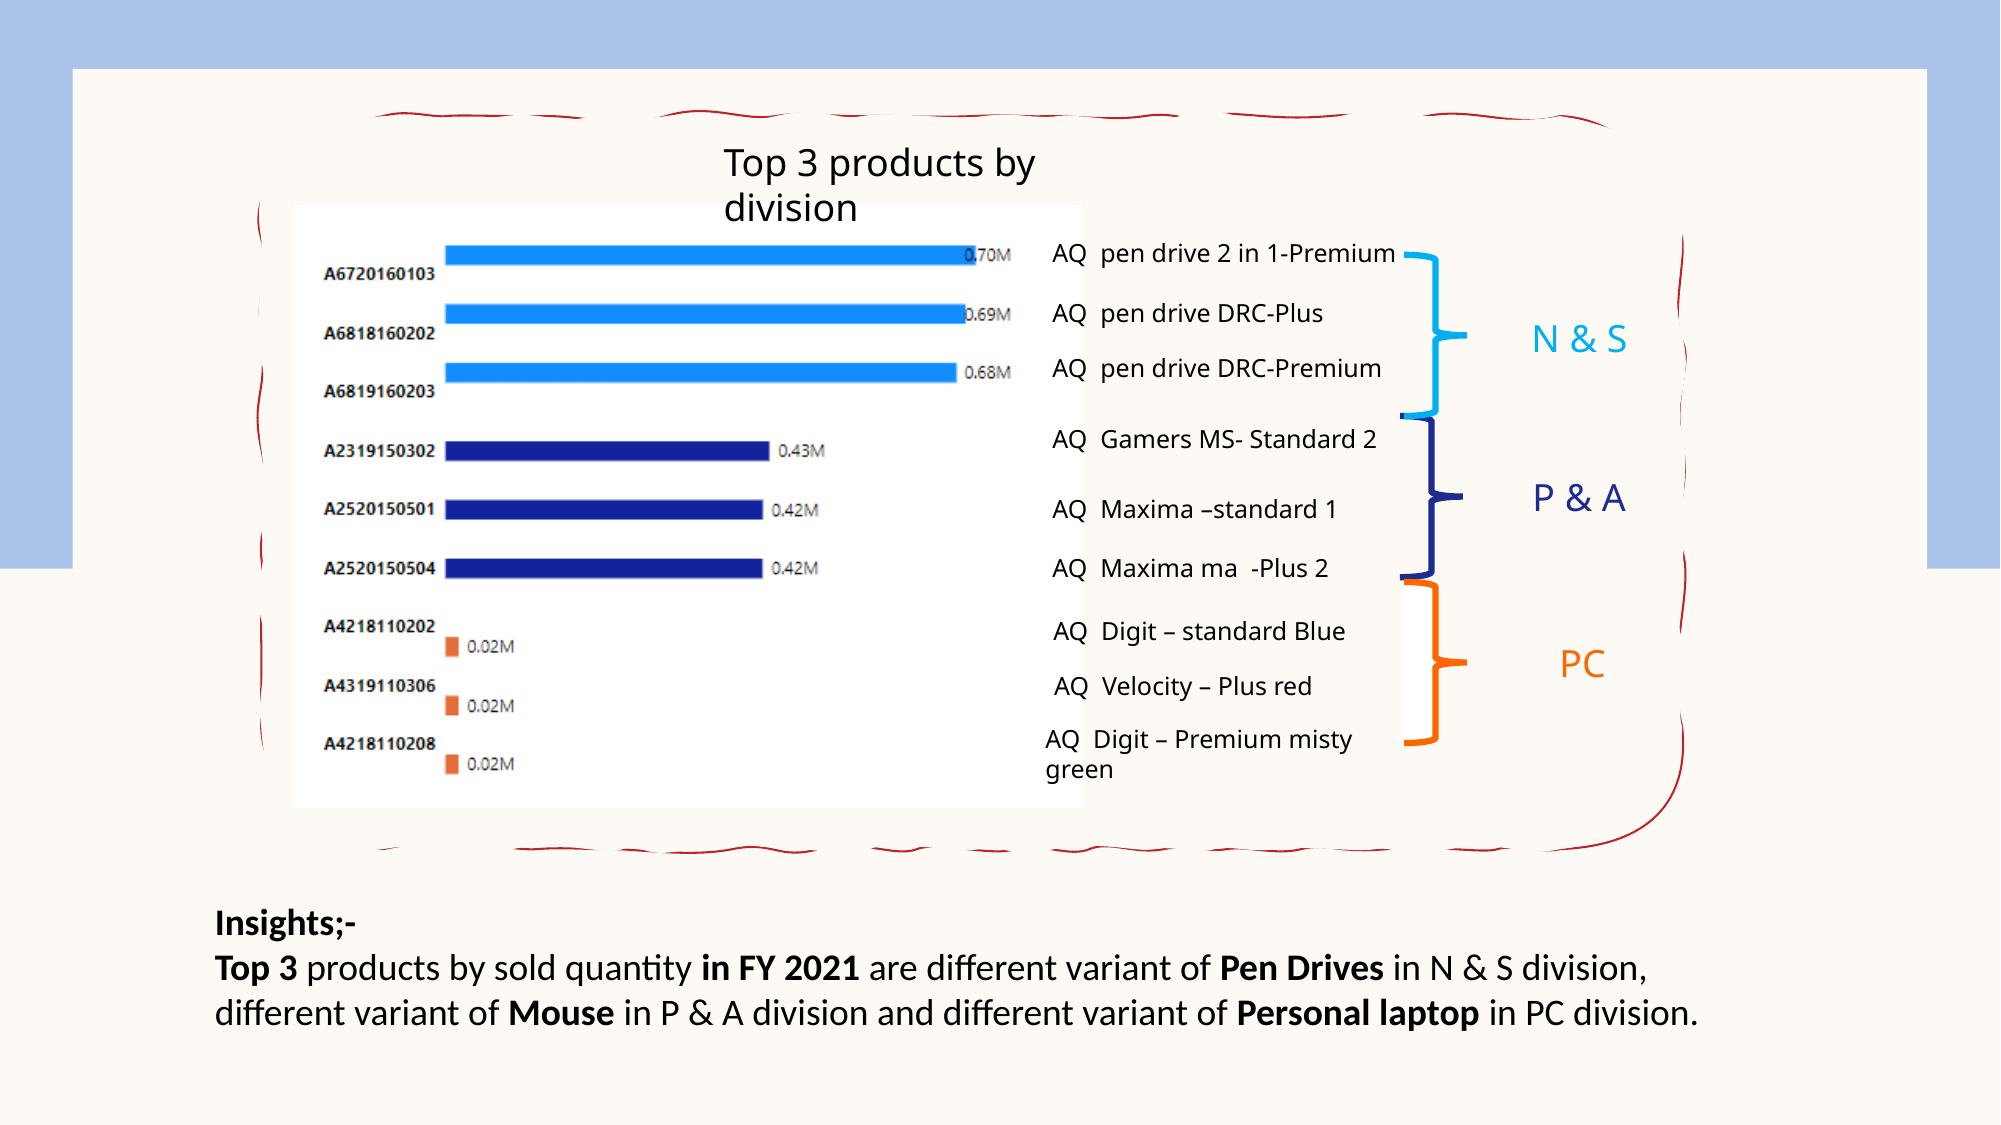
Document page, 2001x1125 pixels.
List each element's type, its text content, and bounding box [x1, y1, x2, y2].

text_box Insights;- Top 3 products by sold quantity in FY 2021 are different variant of Pen Drives in N & S division, different variant of Mouse in P & A division and different variant of Personal laptop in PC division. [199, 890, 1726, 1040]
text_box AQ Gamers MS- Standard 2 [1428, 416, 1442, 461]
text_box Top 3 products by division [708, 131, 1193, 237]
text_box AQ Digit – standard Blue [1083, 608, 1404, 654]
text_box N & S [1479, 307, 1679, 367]
text_box AQ Maxima ma -Plus 2 [1083, 544, 1442, 590]
text_box PC [1483, 632, 1683, 692]
text_box [1404, 253, 1467, 418]
picture [293, 205, 1083, 808]
text_box AQ pen drive DRC-Plus [1083, 290, 1404, 336]
text_box AQ Maxima –standard 1 [1083, 486, 1399, 532]
text_box AQ pen drive 2 in 1-Premium [1083, 229, 1442, 275]
text_box P & A [1479, 466, 1679, 527]
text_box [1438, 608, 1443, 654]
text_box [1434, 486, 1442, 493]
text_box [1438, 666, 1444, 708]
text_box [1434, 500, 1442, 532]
text_box [1399, 414, 1463, 579]
text_box [256, 110, 1687, 854]
text_box [1404, 580, 1467, 745]
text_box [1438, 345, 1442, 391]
text_box AQ pen drive DRC-Premium [1083, 345, 1404, 391]
text_box AQ Gamers MS- Standard 2 [1083, 416, 1400, 461]
text_box AQ Velocity – Plus red [1083, 662, 1404, 708]
text_box AQ Digit – Premium misty green [1083, 716, 1435, 792]
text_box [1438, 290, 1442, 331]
